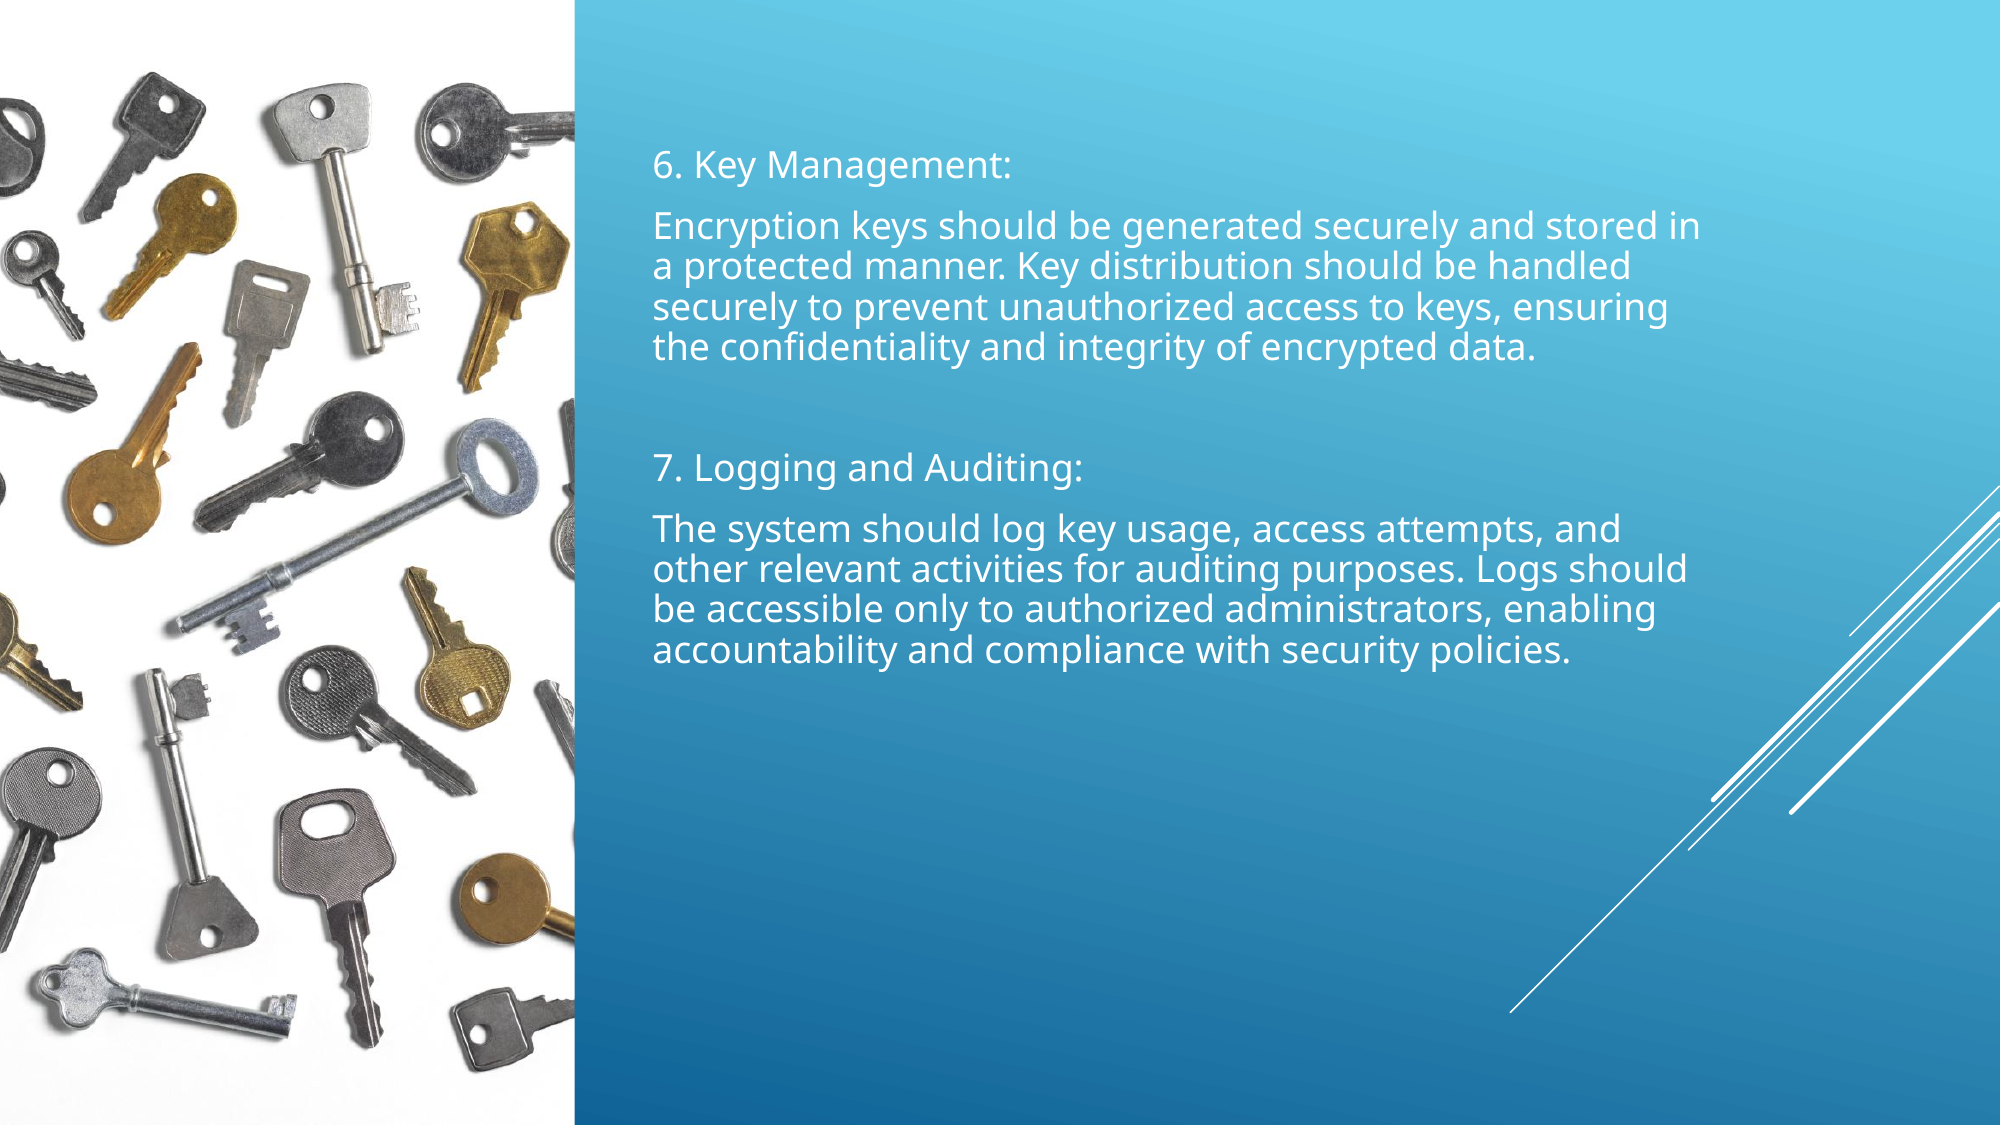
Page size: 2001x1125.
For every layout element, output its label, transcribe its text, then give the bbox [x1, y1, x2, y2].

picture [0, 0, 575, 1125]
text_box 6. Key Management: Encryption keys should be generated securely and stored in a protected manner. Key distribution should be handled securely to prevent unauthorized access to keys, ensuring the confidentiality and integrity of encrypted data. 7. Logging and Auditing: The system should log key usage, access attempts, and other relevant activities for auditing purposes. Logs should be accessible only to authorized administrators, enabling accountability and compliance with security policies. [637, 112, 1725, 706]
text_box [1510, 485, 2000, 1013]
text_box [575, 0, 2000, 1125]
